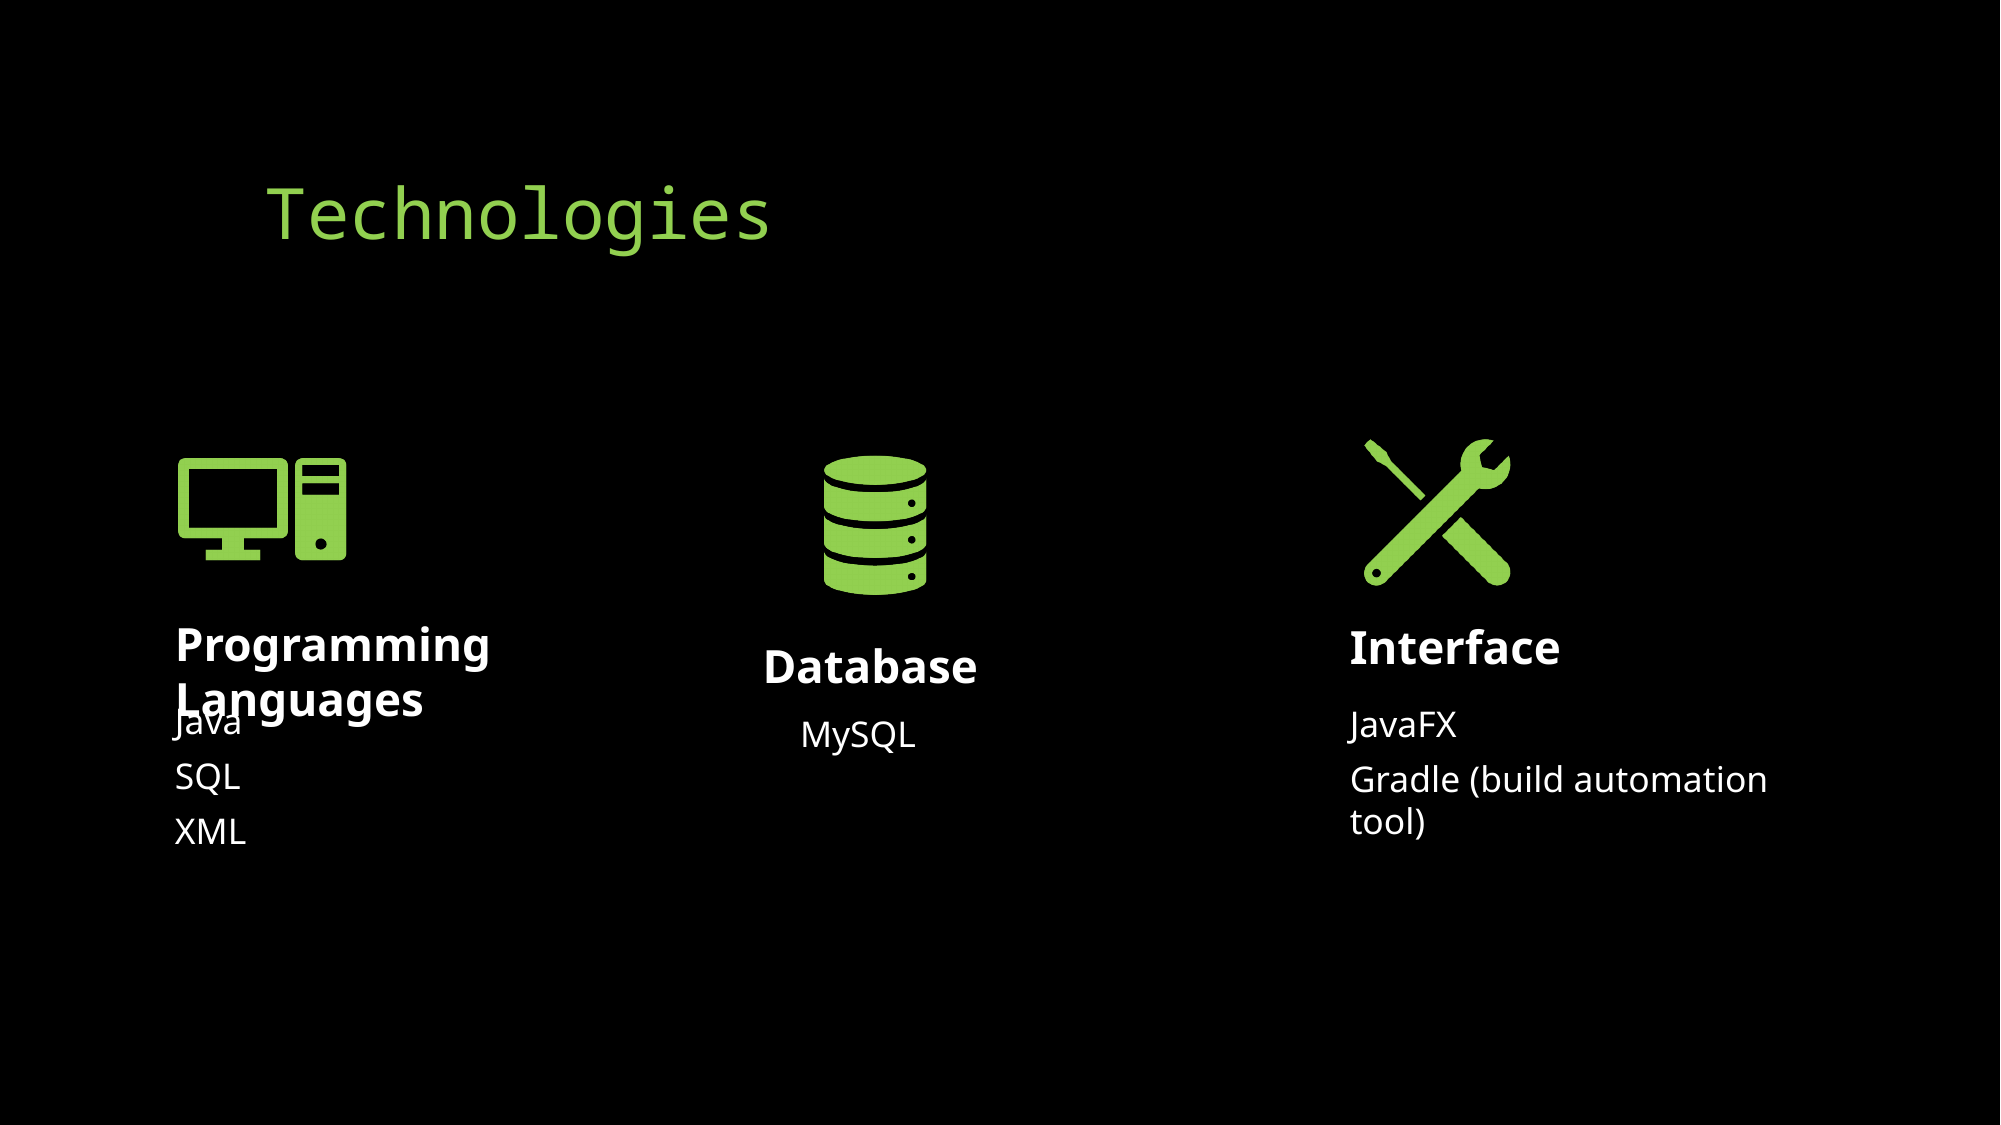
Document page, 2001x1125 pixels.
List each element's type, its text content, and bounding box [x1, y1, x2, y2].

title Technologies [249, 75, 1750, 263]
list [174, 299, 1850, 988]
